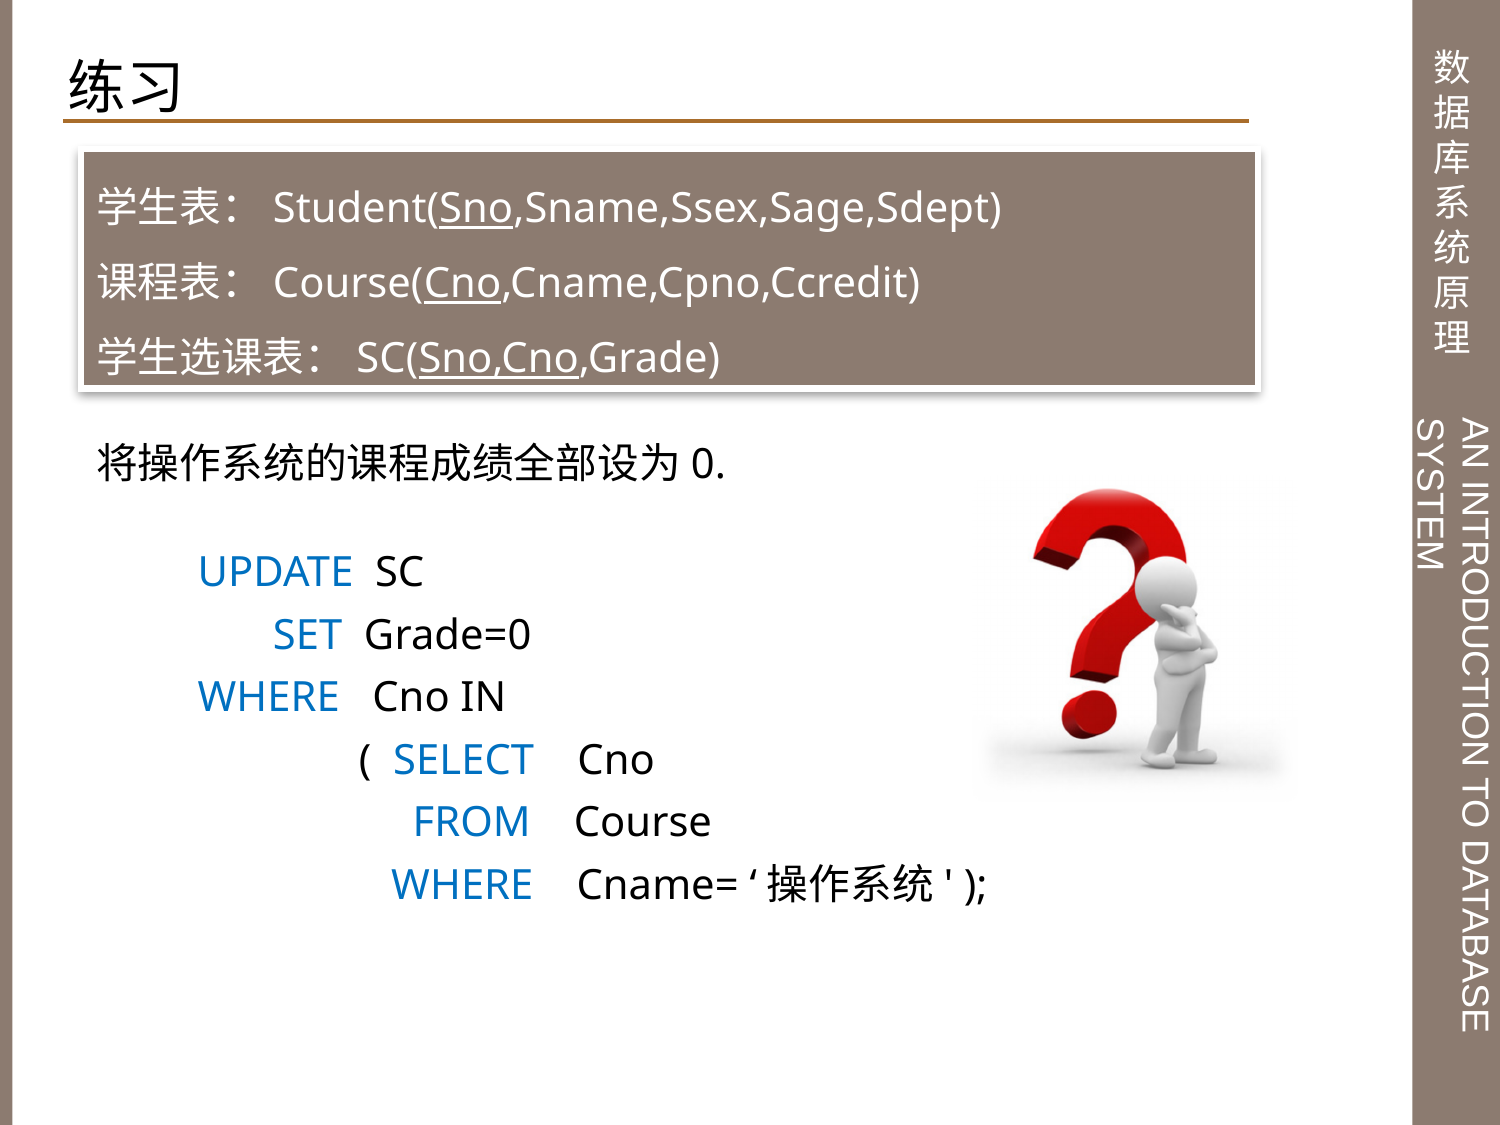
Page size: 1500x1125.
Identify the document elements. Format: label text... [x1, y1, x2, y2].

text_box 学生表：Student(Sno,Sname,Ssex,Sage,Sdept) 课程表：Course(Cno,Cname,Cpno,Ccredit) 学生选课表：SC(Sno,Cno,Grade) [81, 148, 1258, 389]
text_box UPDATE SC SET Grade=0 WHERE Cno IN ( SELECT Cno FROM Course WHERE Cname= ‘操作系统' ); [183, 537, 1073, 915]
list 将操作系统的课程成绩全部设为0. [81, 429, 1407, 520]
text_box 练习 [53, 42, 1270, 123]
picture [970, 474, 1299, 803]
